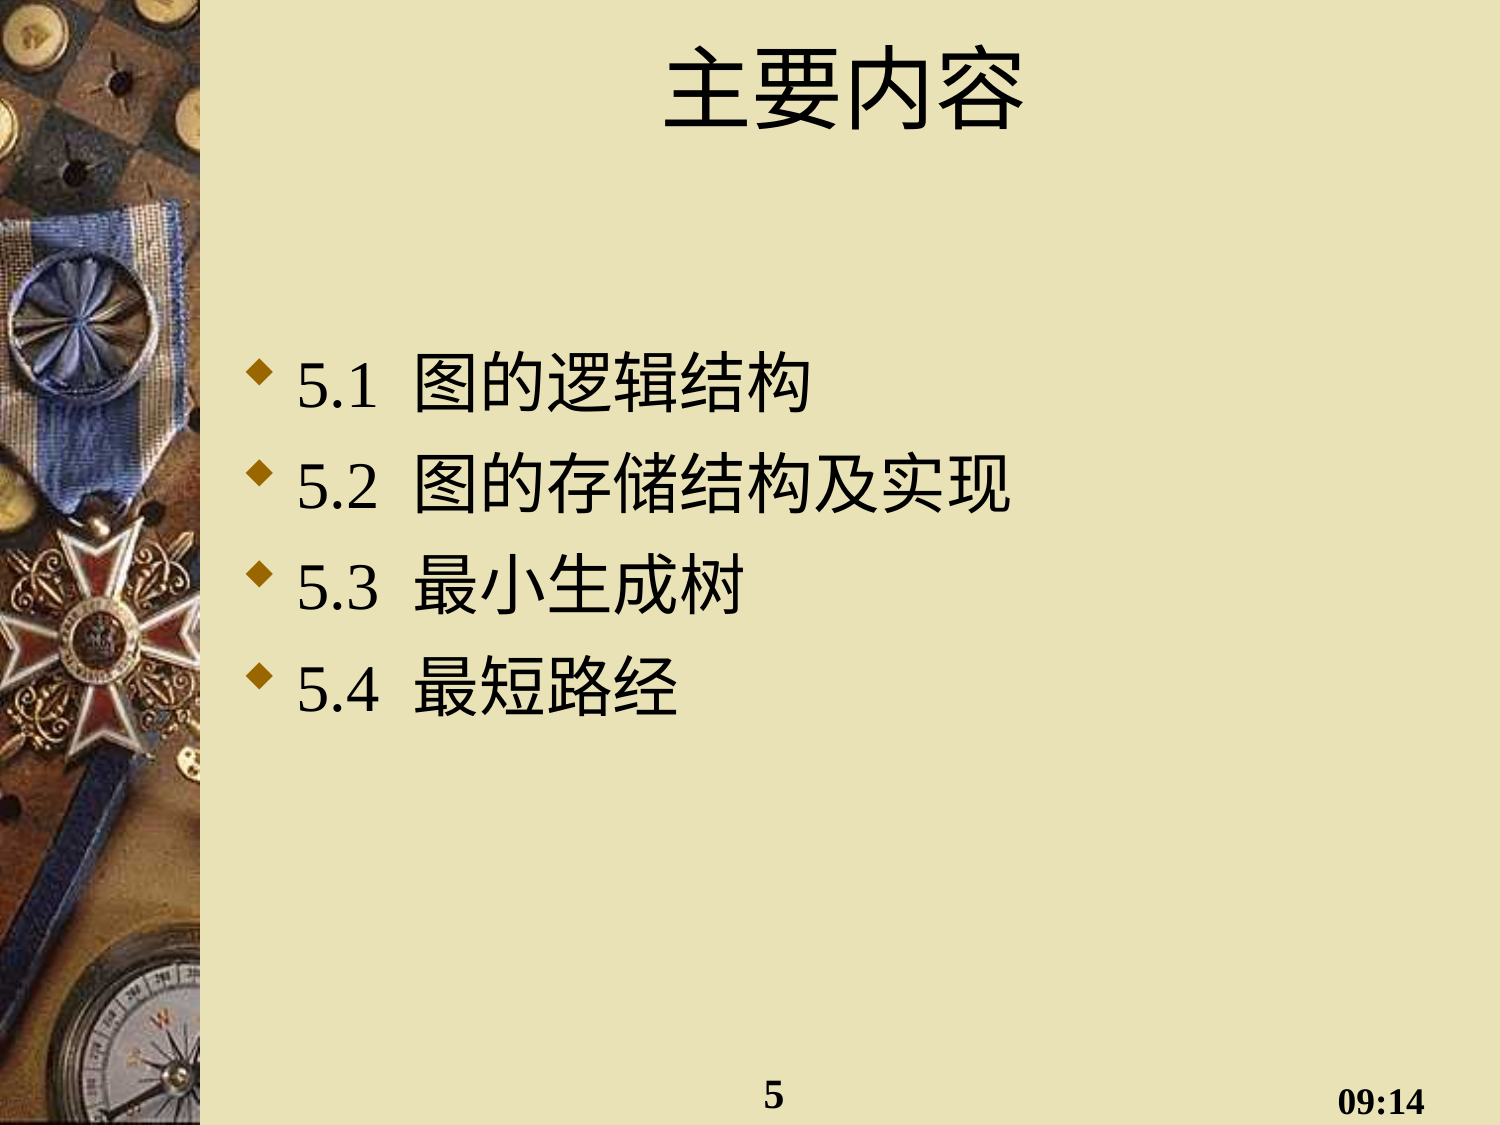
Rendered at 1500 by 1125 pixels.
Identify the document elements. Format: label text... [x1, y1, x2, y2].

list 5.1 图的逻辑结构 5.2 图的存储结构及实现 5.3 最小生成树 5.4 最短路经 [225, 324, 1475, 1000]
title 主要内容 [225, 0, 1463, 180]
picture [0, 0, 200, 1125]
